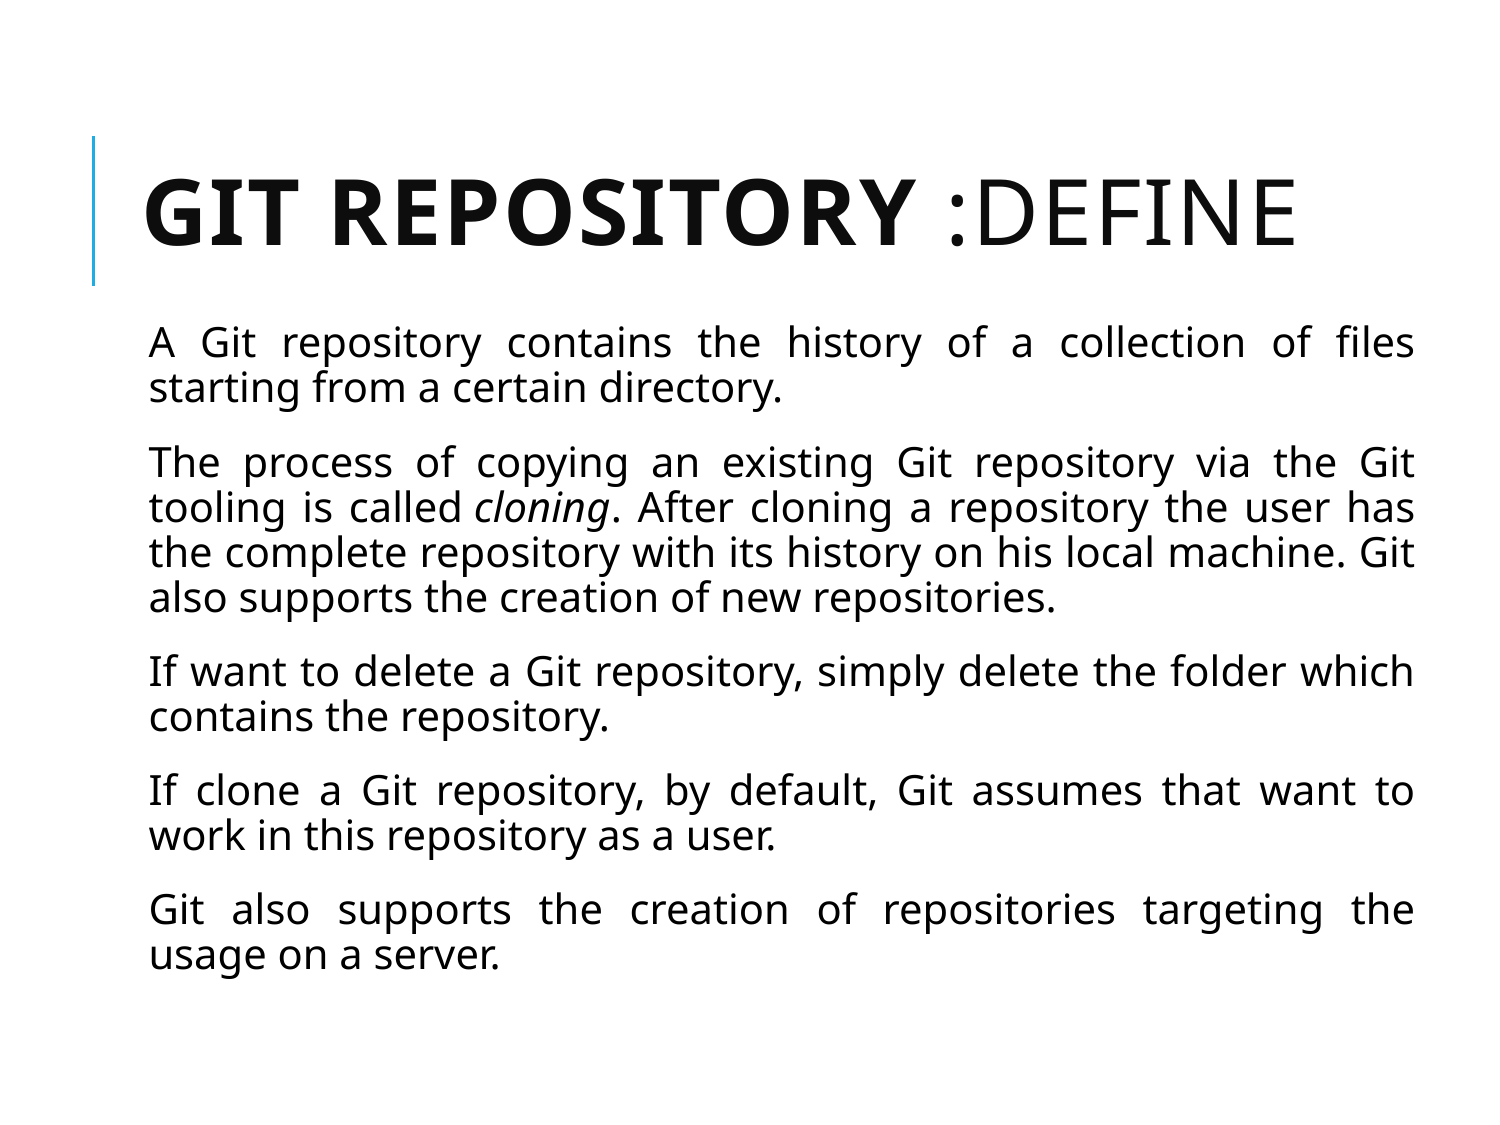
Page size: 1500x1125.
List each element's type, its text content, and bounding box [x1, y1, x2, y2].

title Git repository :define [126, 96, 1322, 314]
list A Git repository contains the history of a collection of files starting from a certain directory. The process of copying an existing Git repository via the Git tooling is called cloning. After cloning a repository the user has the complete repository with its history on his local machine. Git also supports the creation of new repositories. If want to delete a Git repository, simply delete the folder which contains the repository. If clone a Git repository, by default, Git assumes that want to work in this repository as a user. Git also supports the creation of repositories targeting the usage on a server. [126, 314, 1424, 1035]
